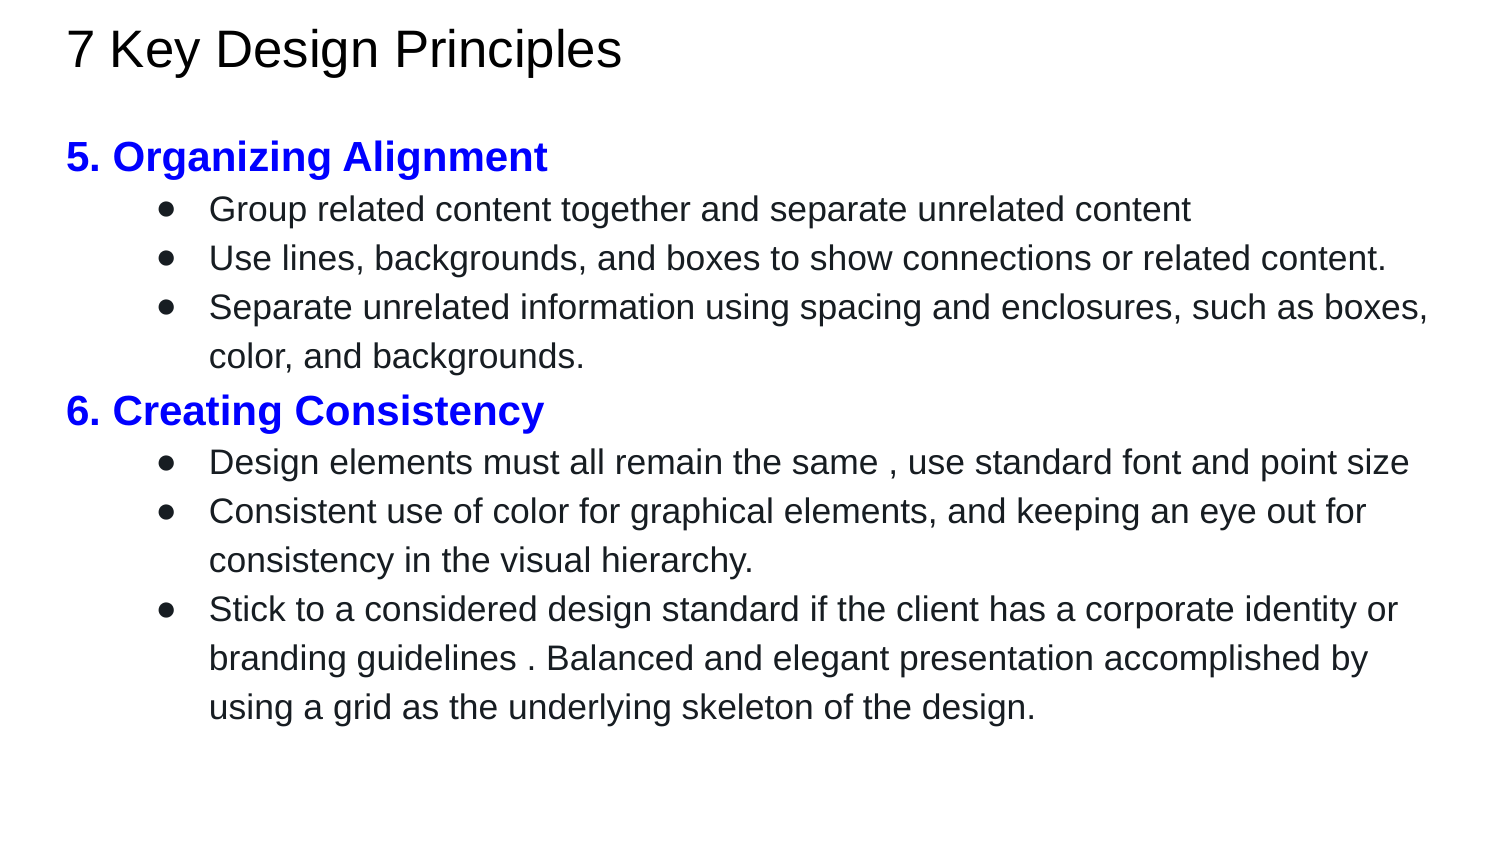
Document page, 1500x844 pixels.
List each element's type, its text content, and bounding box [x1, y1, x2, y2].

list 5. Organizing Alignment Group related content together and separate unrelated content Use lines, backgrounds, and boxes to show connections or related content. Separate unrelated information using spacing and enclosures, such as boxes, color, and backgrounds. 6. Creating Consistency Design elements must all remain the same , use standard font and point size Consistent use of color for graphical elements, and keeping an eye out for consistency in the visual hierarchy. Stick to a considered design standard if the client has a corporate identity or branding guidelines . Balanced and elegant presentation accomplished by using a grid as the underlying skeleton of the design. [51, 106, 1449, 781]
title 7 Key Design Principles [51, 0, 1449, 94]
